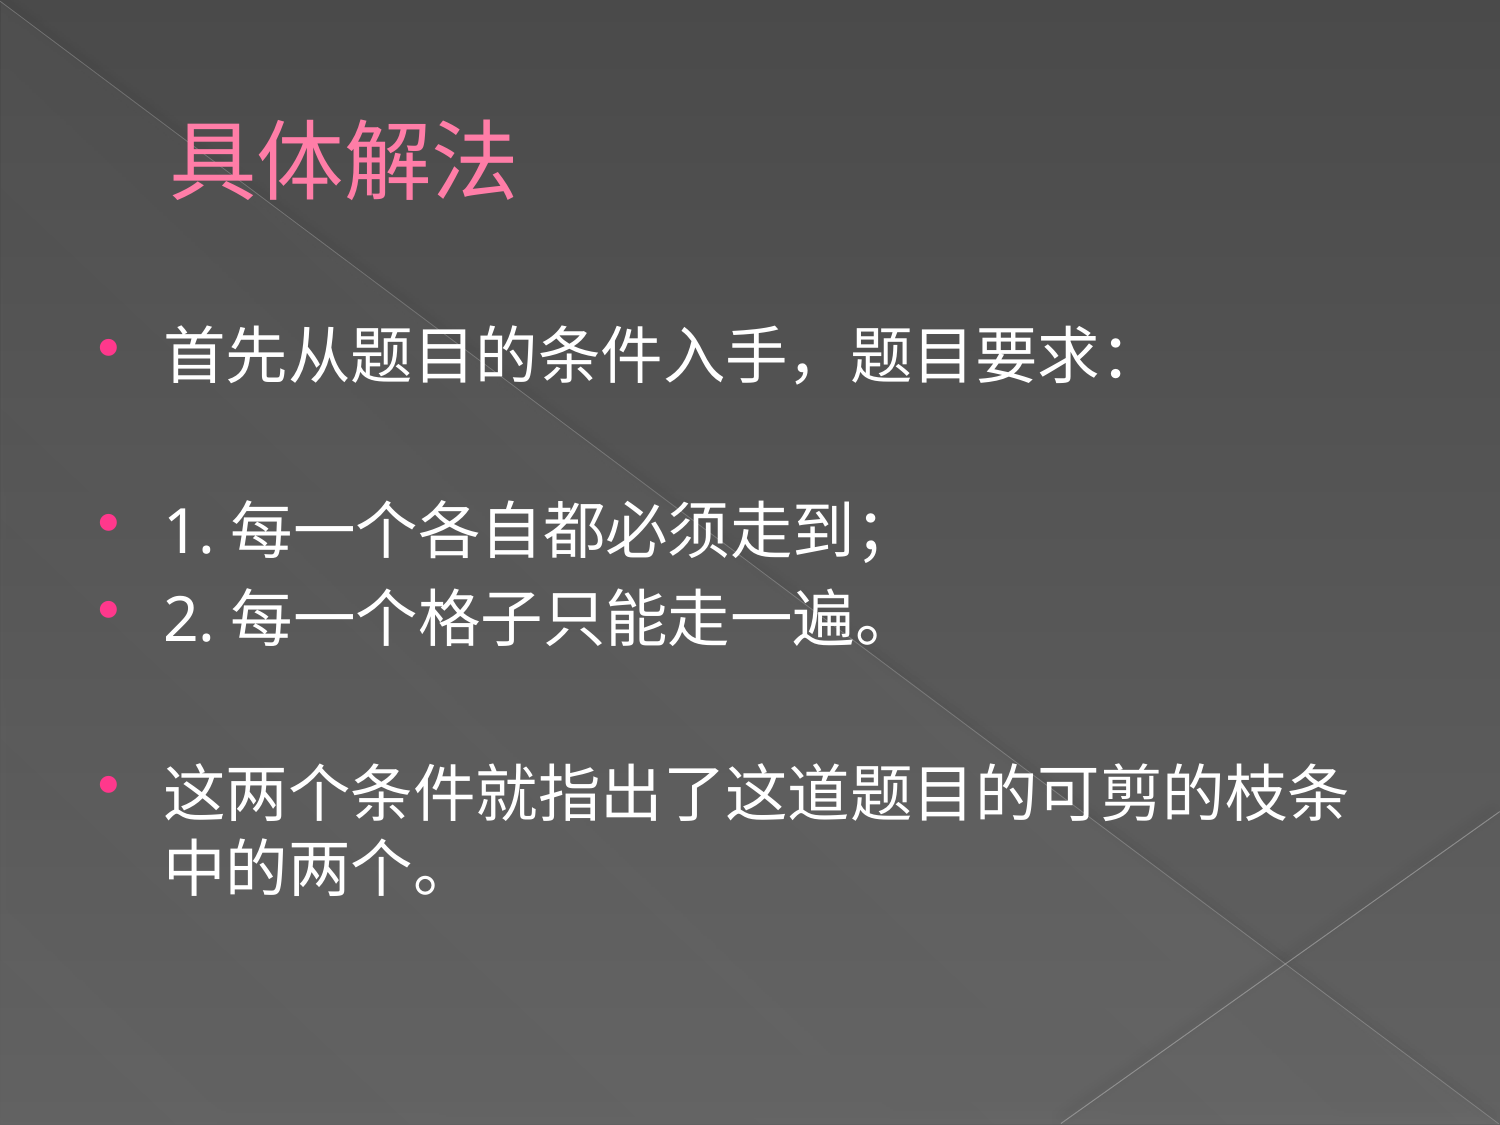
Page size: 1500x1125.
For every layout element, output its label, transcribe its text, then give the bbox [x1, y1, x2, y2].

title 具体解法 [75, 43, 1425, 274]
list 首先从题目的条件入手，题目要求： 1.每一个各自都必须走到； 2.每一个格子只能走一遍。 这两个条件就指出了这道题目的可剪的枝条中的两个。 [75, 308, 1425, 1059]
